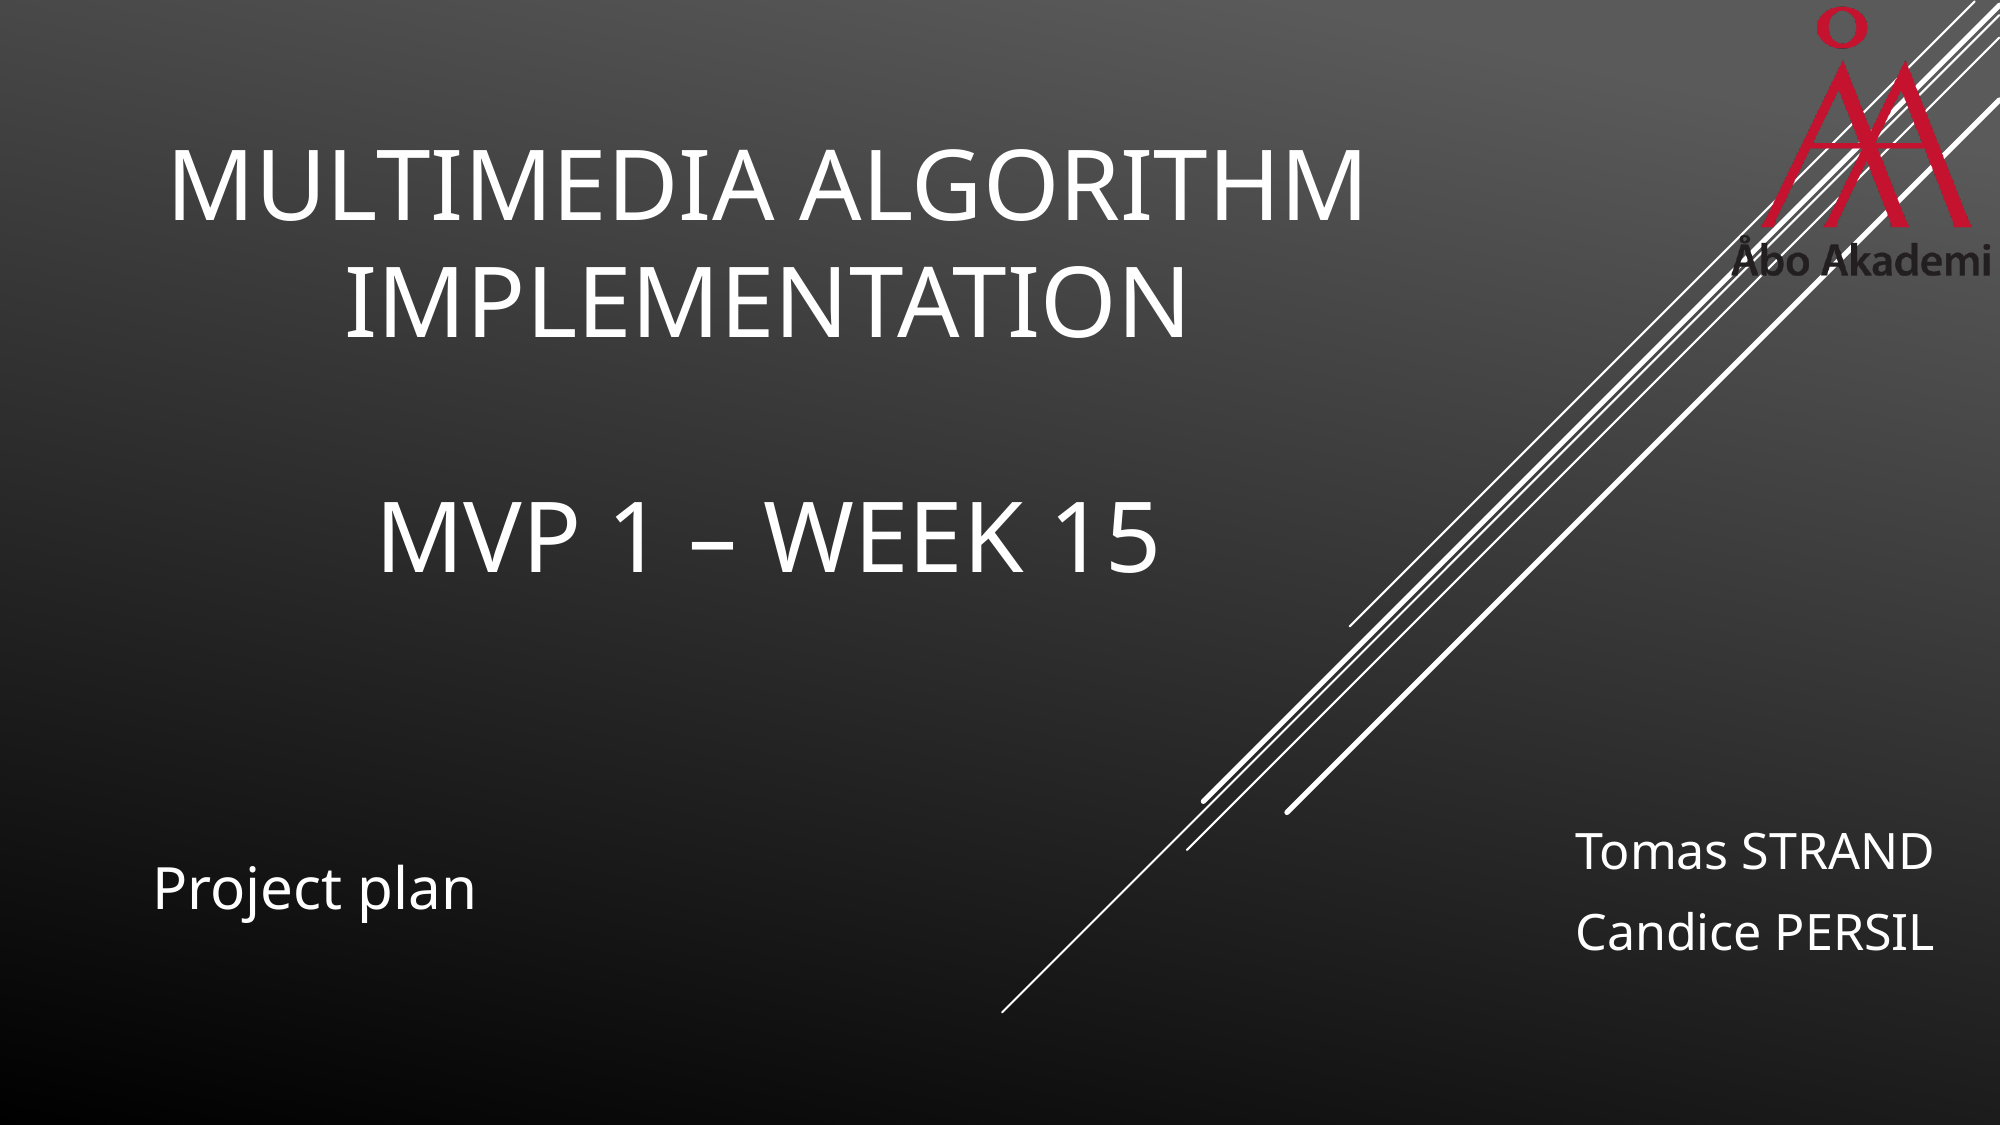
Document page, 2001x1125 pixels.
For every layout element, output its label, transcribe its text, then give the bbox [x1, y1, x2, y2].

title Multimedia algorithm implementation MVP 1 – Week 15 [112, 112, 1425, 600]
text_box Project plan [137, 655, 844, 975]
subtitle Tomas STRAND Candice PERSIL [899, 650, 1950, 970]
picture [1720, 0, 2000, 280]
